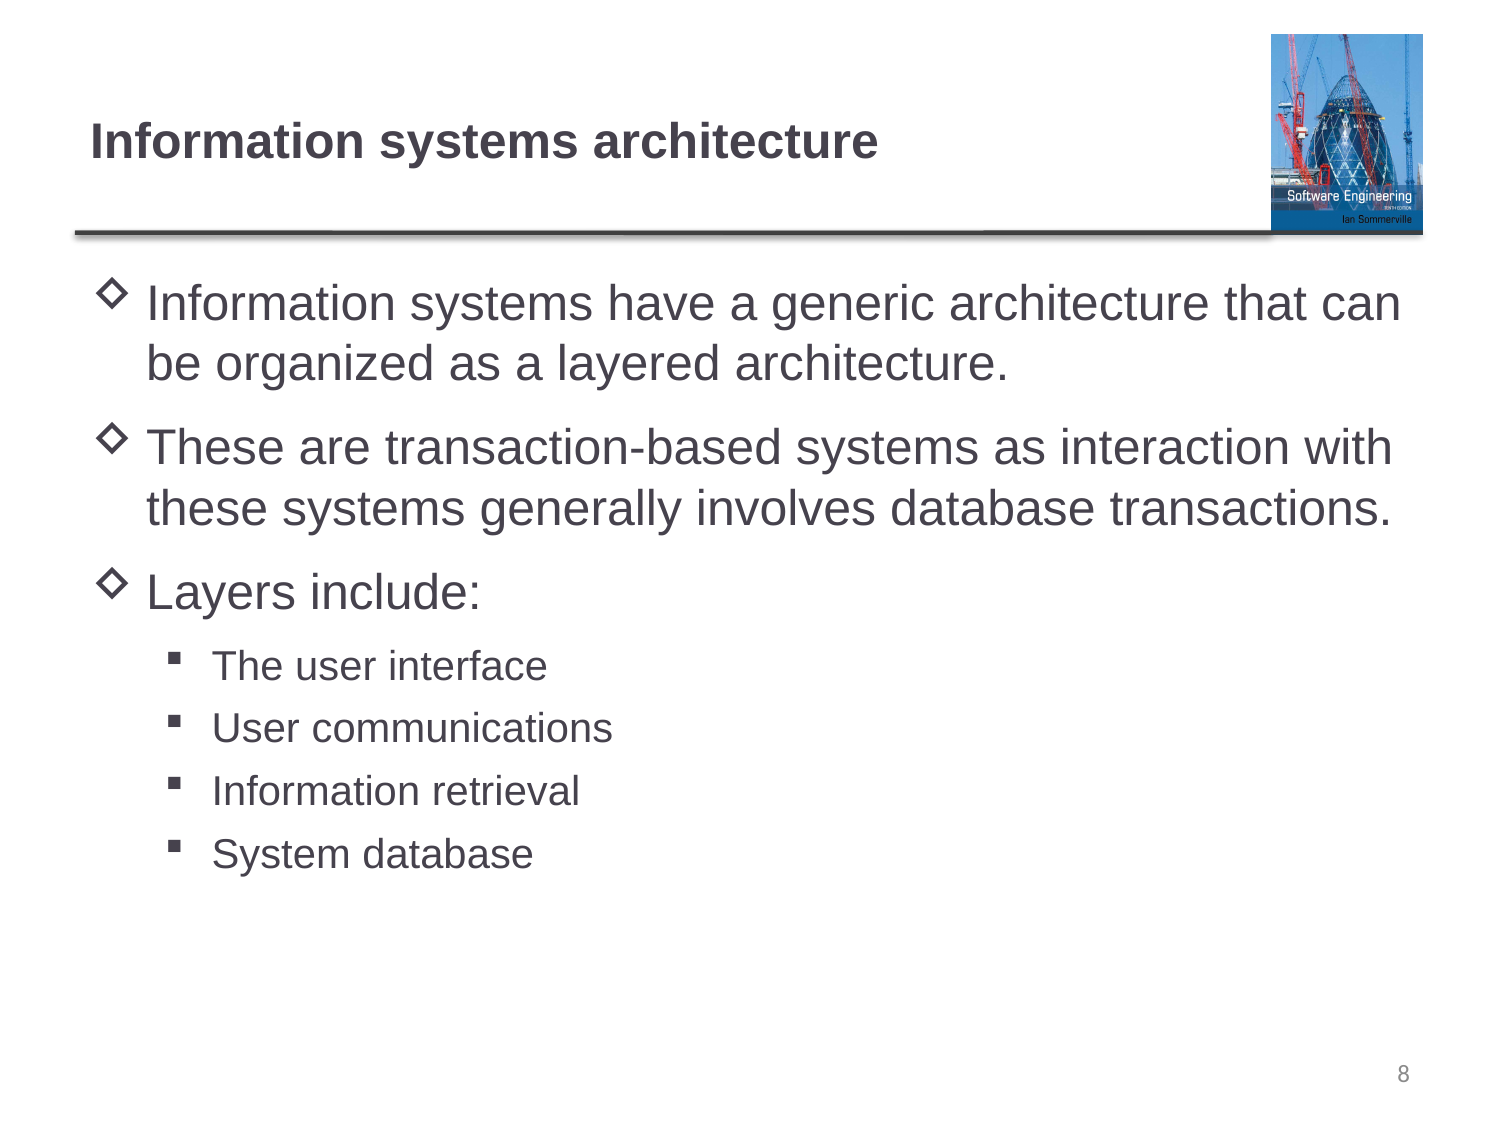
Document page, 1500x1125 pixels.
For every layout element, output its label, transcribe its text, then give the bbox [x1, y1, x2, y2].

list Information systems have a generic architecture that can be organized as a layered architecture. These are transaction-based systems as interaction with these systems generally involves database transactions. Layers include: The user interface User communications Information retrieval System database [75, 262, 1425, 1005]
title Information systems architecture [74, 44, 1272, 233]
picture [1271, 34, 1423, 230]
slide_number 8 [1074, 1042, 1425, 1103]
